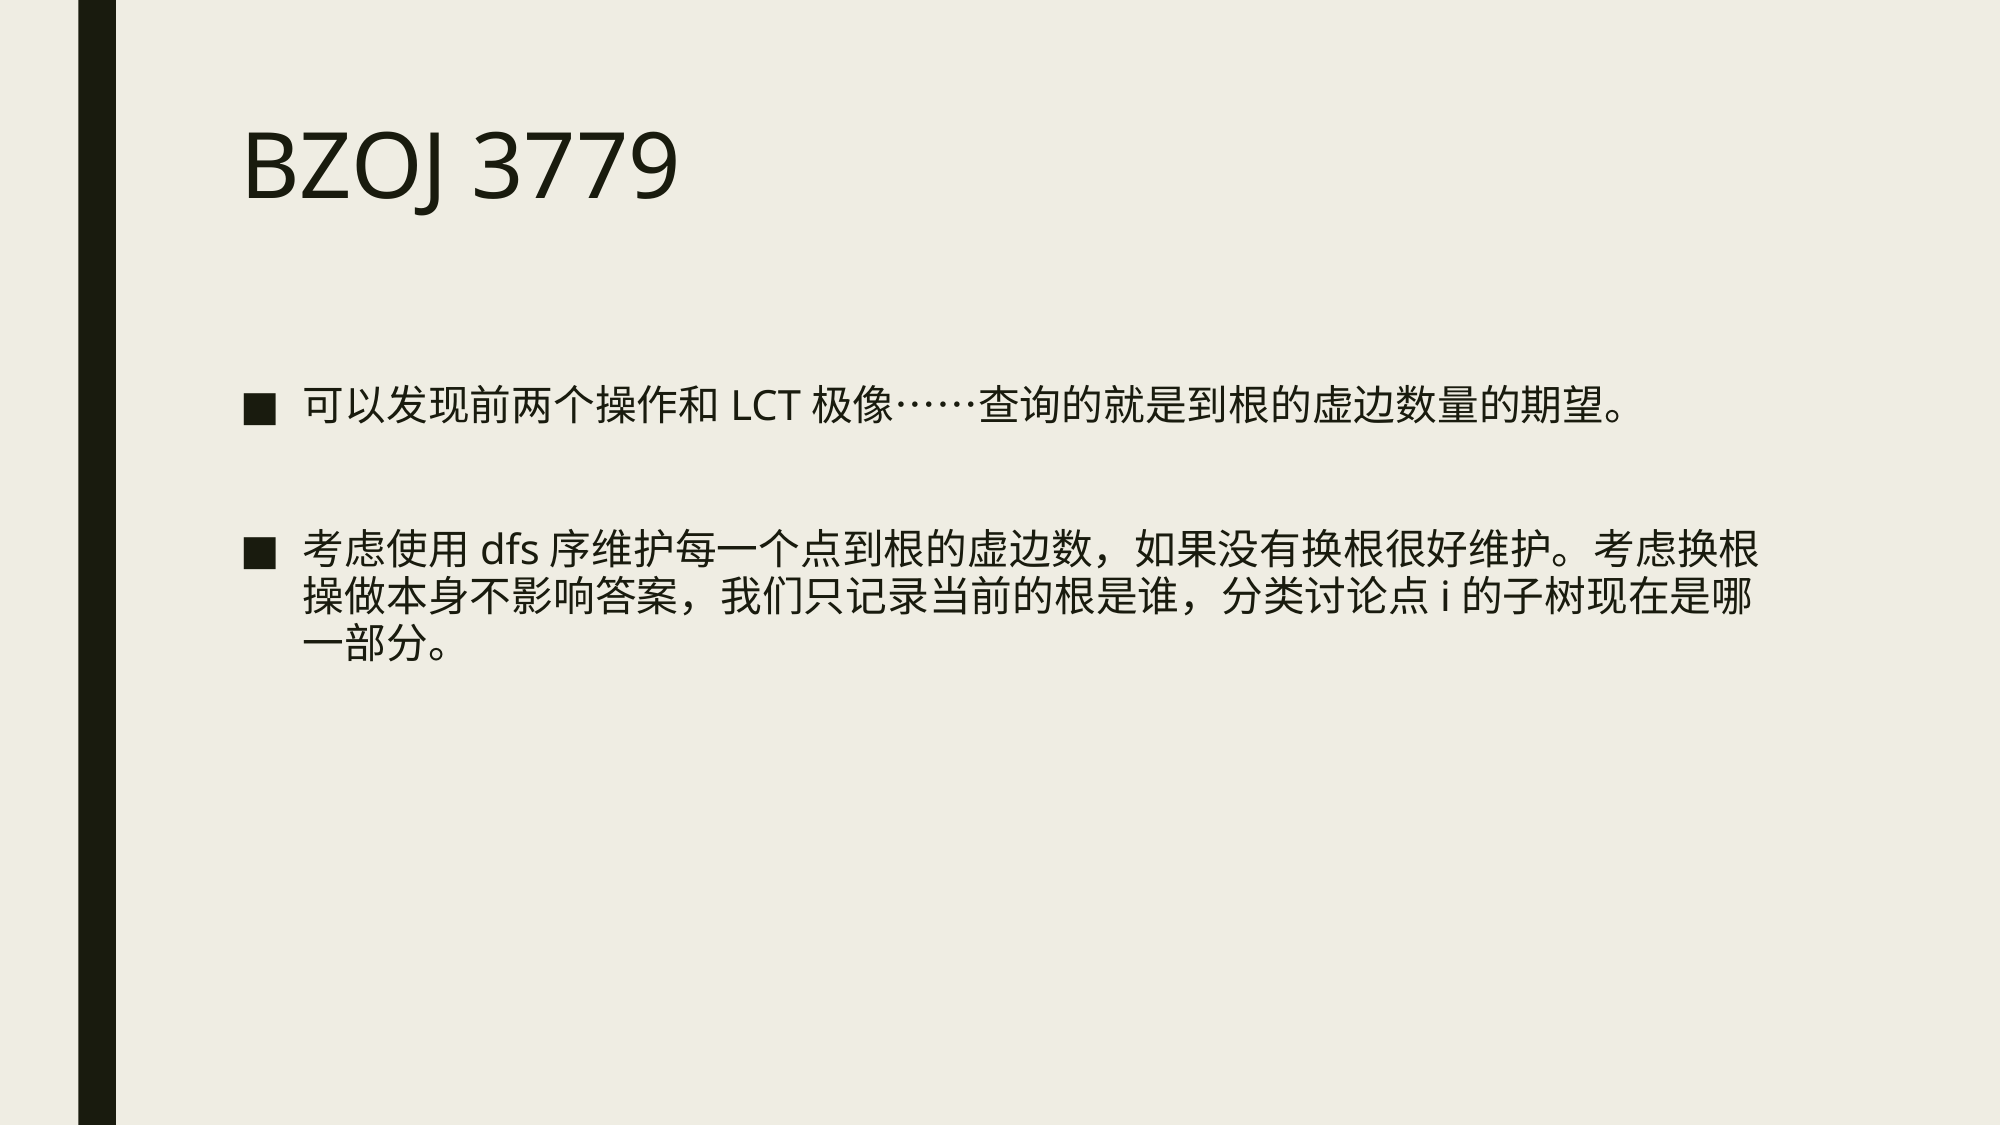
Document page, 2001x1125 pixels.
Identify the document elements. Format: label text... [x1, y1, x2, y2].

title BZOJ 3779 [225, 112, 1800, 357]
list 可以发现前两个操作和LCT极像……查询的就是到根的虚边数量的期望。 考虑使用dfs序维护每一个点到根的虚边数，如果没有换根很好维护。考虑换根操做本身不影响答案，我们只记录当前的根是谁，分类讨论点i的子树现在是哪一部分。 [225, 375, 1800, 963]
